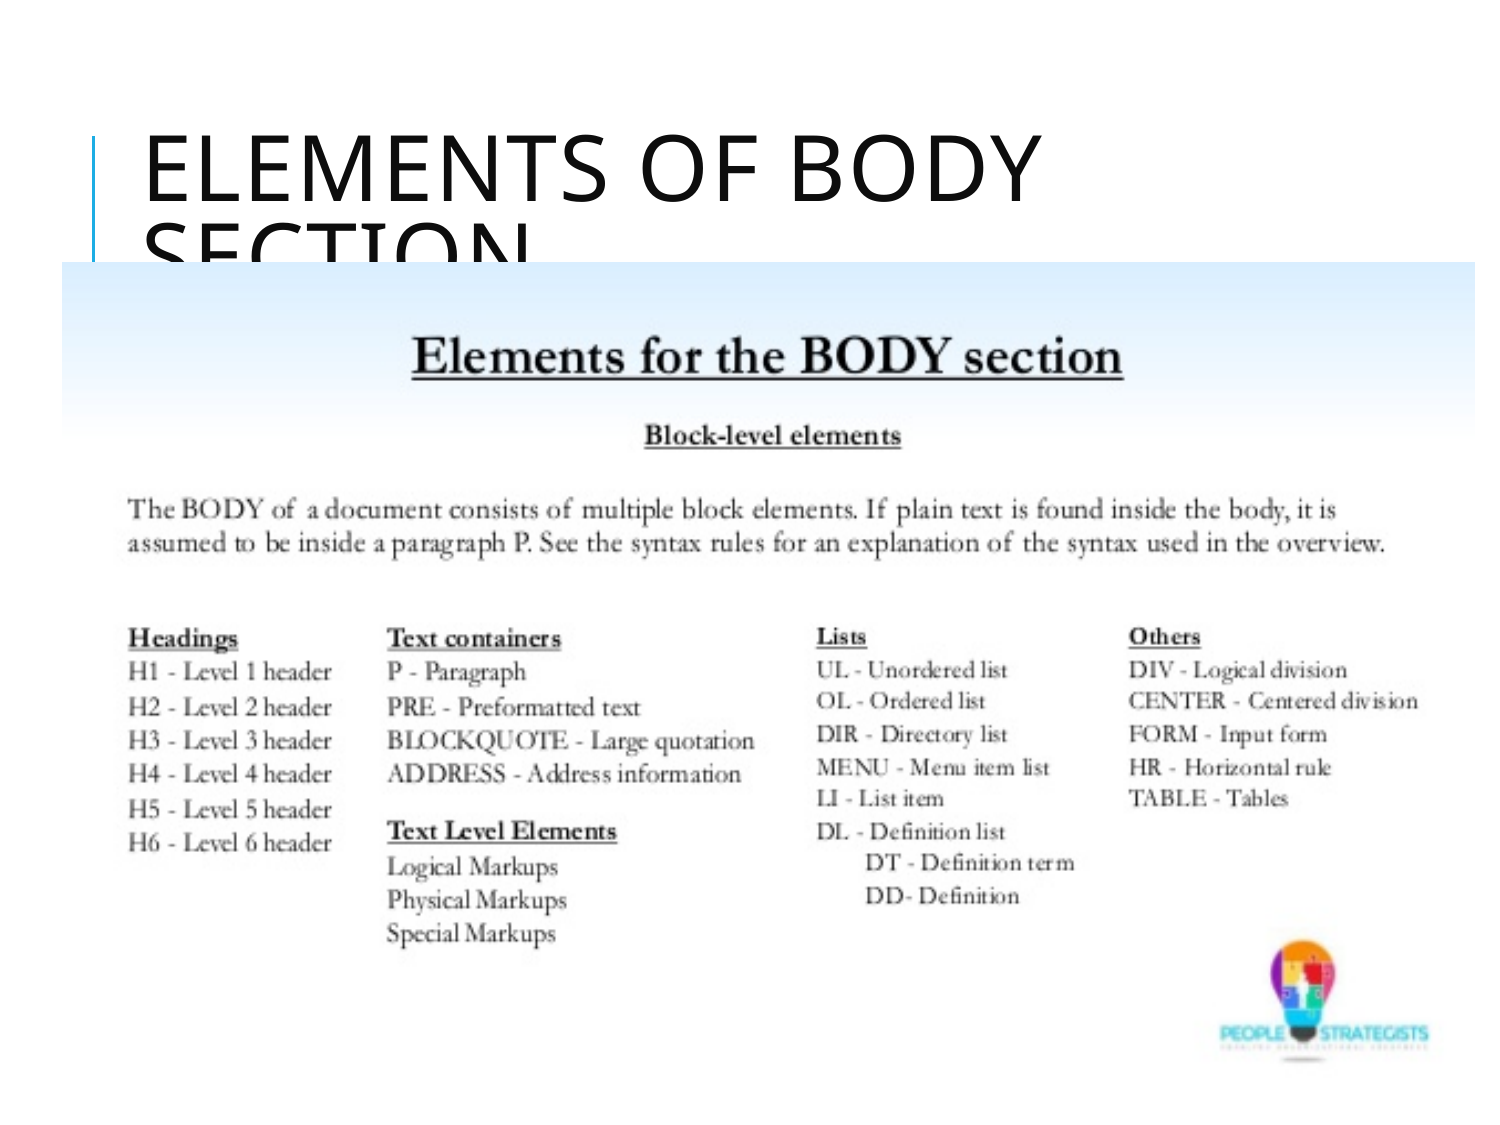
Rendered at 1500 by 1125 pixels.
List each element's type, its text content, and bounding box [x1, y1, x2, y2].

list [62, 262, 1476, 1116]
title Elements of Body section [126, 96, 1322, 257]
